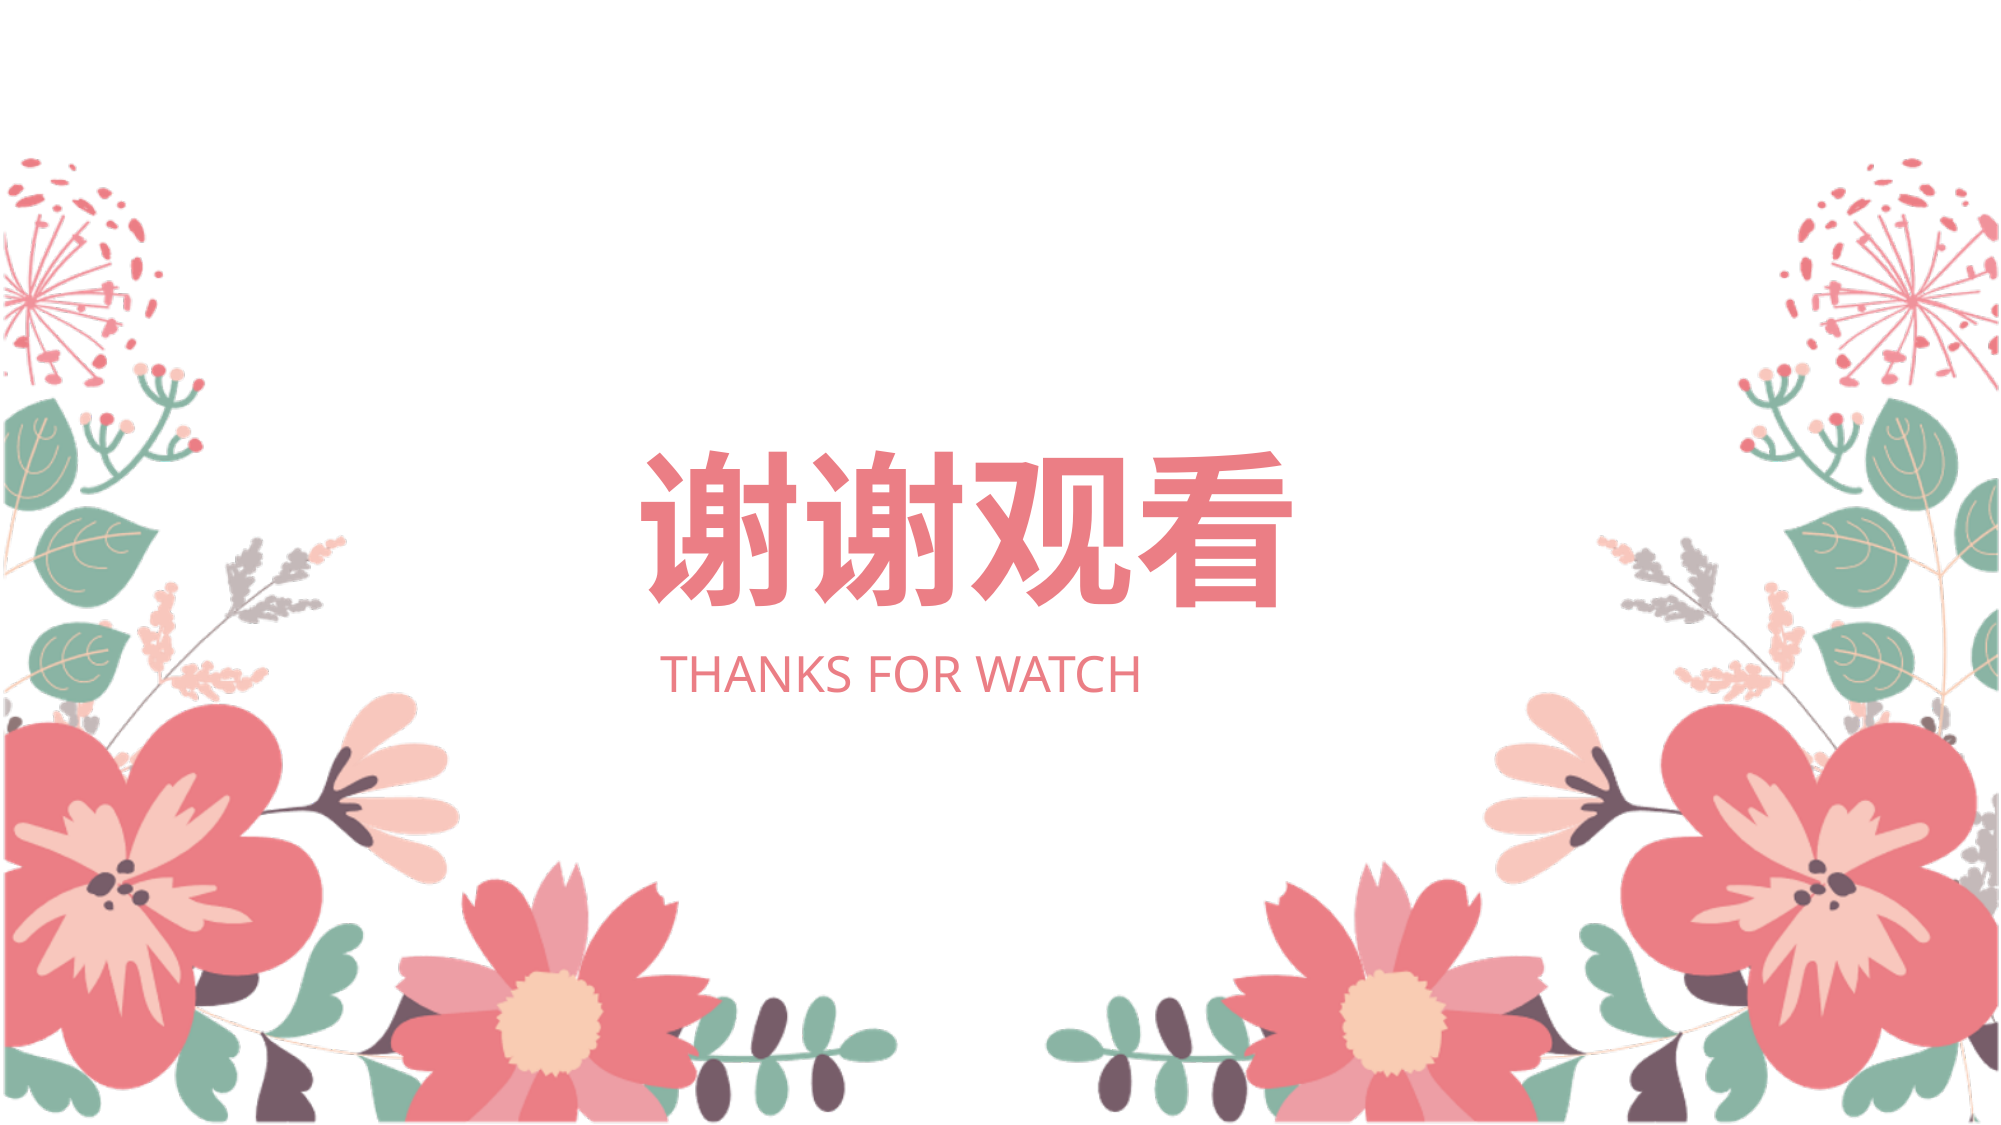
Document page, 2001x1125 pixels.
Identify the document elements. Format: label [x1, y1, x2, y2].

picture [0, 0, 2000, 1125]
text_box [620, 418, 1380, 712]
